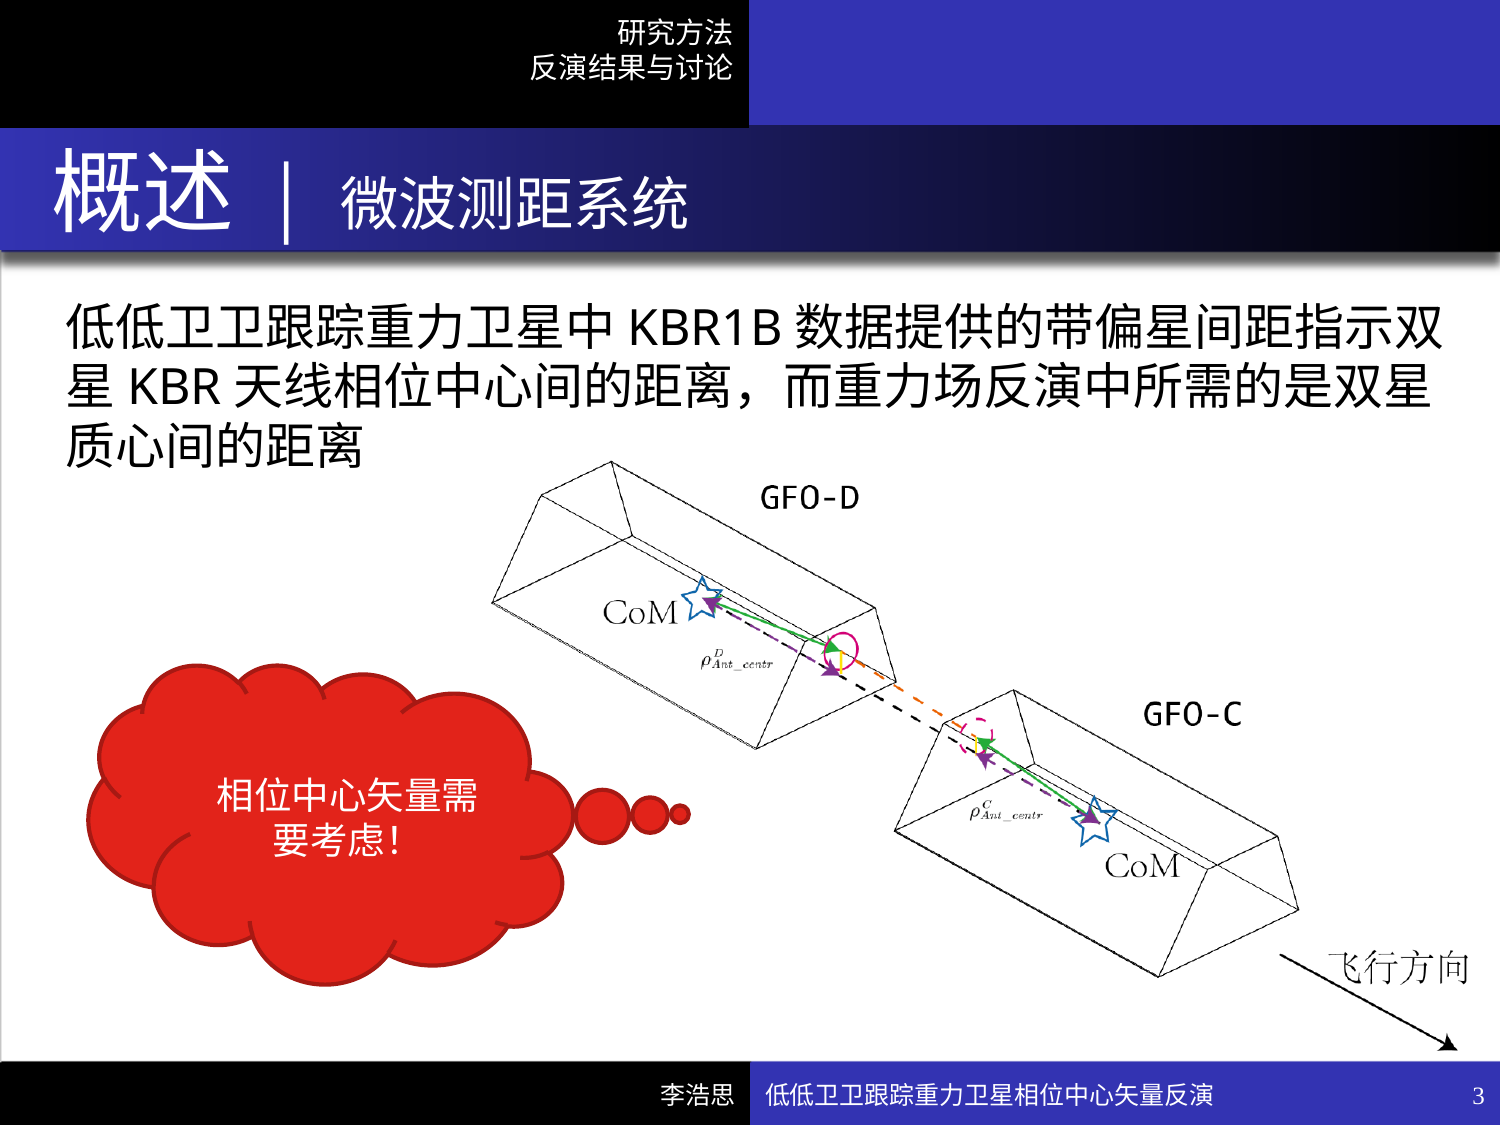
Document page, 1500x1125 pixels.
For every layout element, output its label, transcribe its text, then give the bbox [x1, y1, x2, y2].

text_box 相位中心矢量需要考虑！ [86, 663, 484, 987]
list 低低卫卫跟踪重力卫星中KBR1B数据提供的带偏星间距指示双星KBR天线相位中心间的距离，而重力场反演中所需的是双星质心间的距离 [49, 287, 1471, 504]
title 概述 | 微波测距系统 [5, 127, 1485, 251]
footer 低低卫卫跟踪重力卫星相位中心矢量反演 [750, 1065, 1325, 1125]
slide_number 3 [1325, 1065, 1500, 1125]
picture [0, 250, 1500, 1062]
